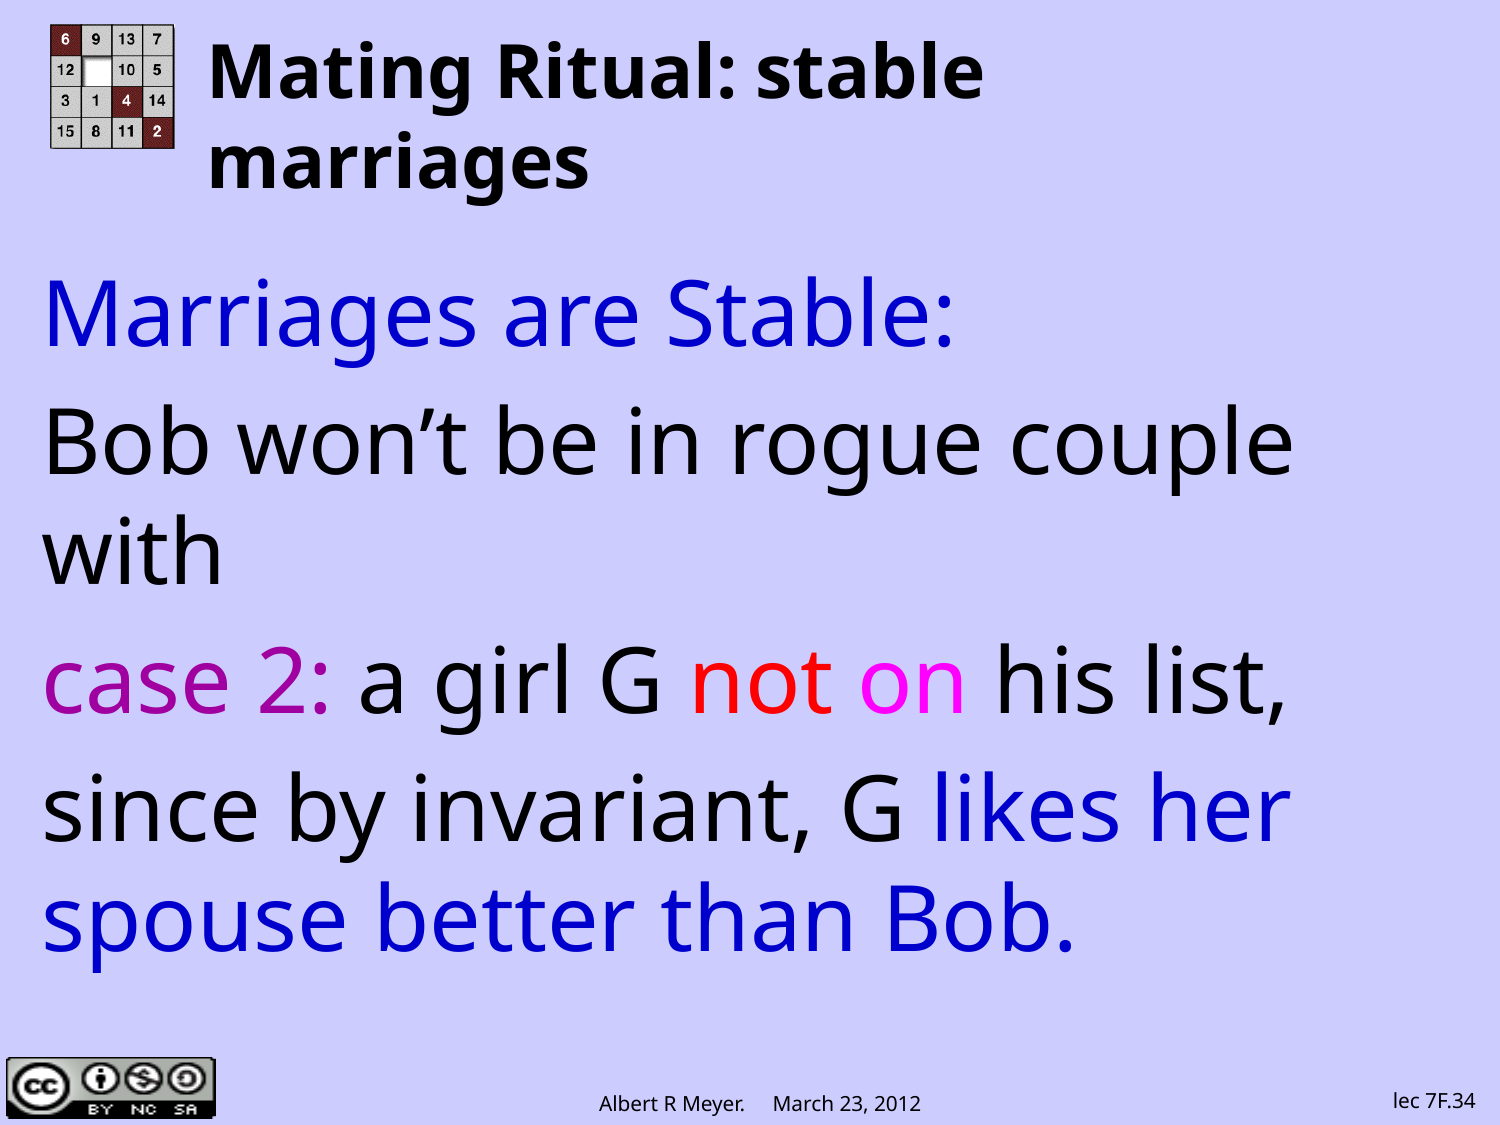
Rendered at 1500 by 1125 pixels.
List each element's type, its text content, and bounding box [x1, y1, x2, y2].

picture [50, 24, 175, 149]
picture [6, 1057, 216, 1119]
slide_number lec 7F.34 [1247, 1079, 1491, 1121]
text_box Marriages are Stable: Bob won’t be in rogue couple with case 2: a girl G not on his list, since by invariant, G likes her spouse better than Bob. [26, 247, 1489, 977]
title Mating Ritual: stable marriages [191, 16, 1403, 212]
